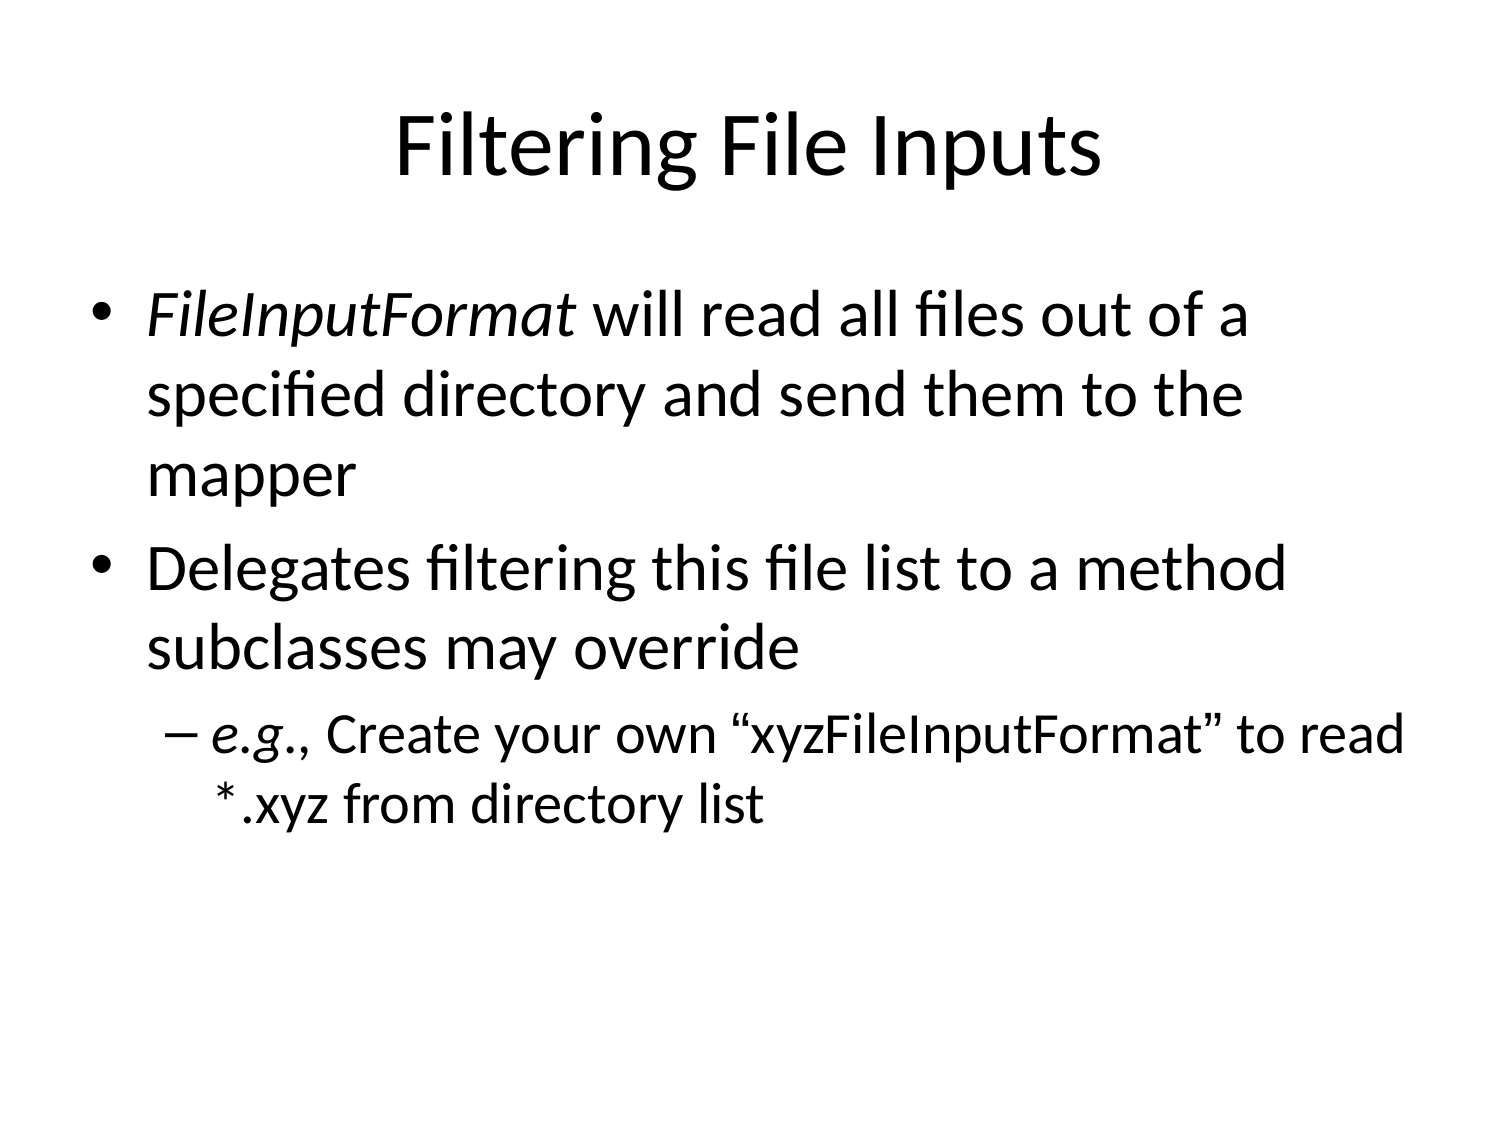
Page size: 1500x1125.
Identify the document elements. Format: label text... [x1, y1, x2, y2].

title Filtering File Inputs [75, 45, 1425, 233]
list FileInputFormat will read all files out of a specified directory and send them to the mapper Delegates filtering this file list to a method subclasses may override e.g., Create your own “xyzFileInputFormat” to read *.xyz from directory list [75, 262, 1425, 1005]
